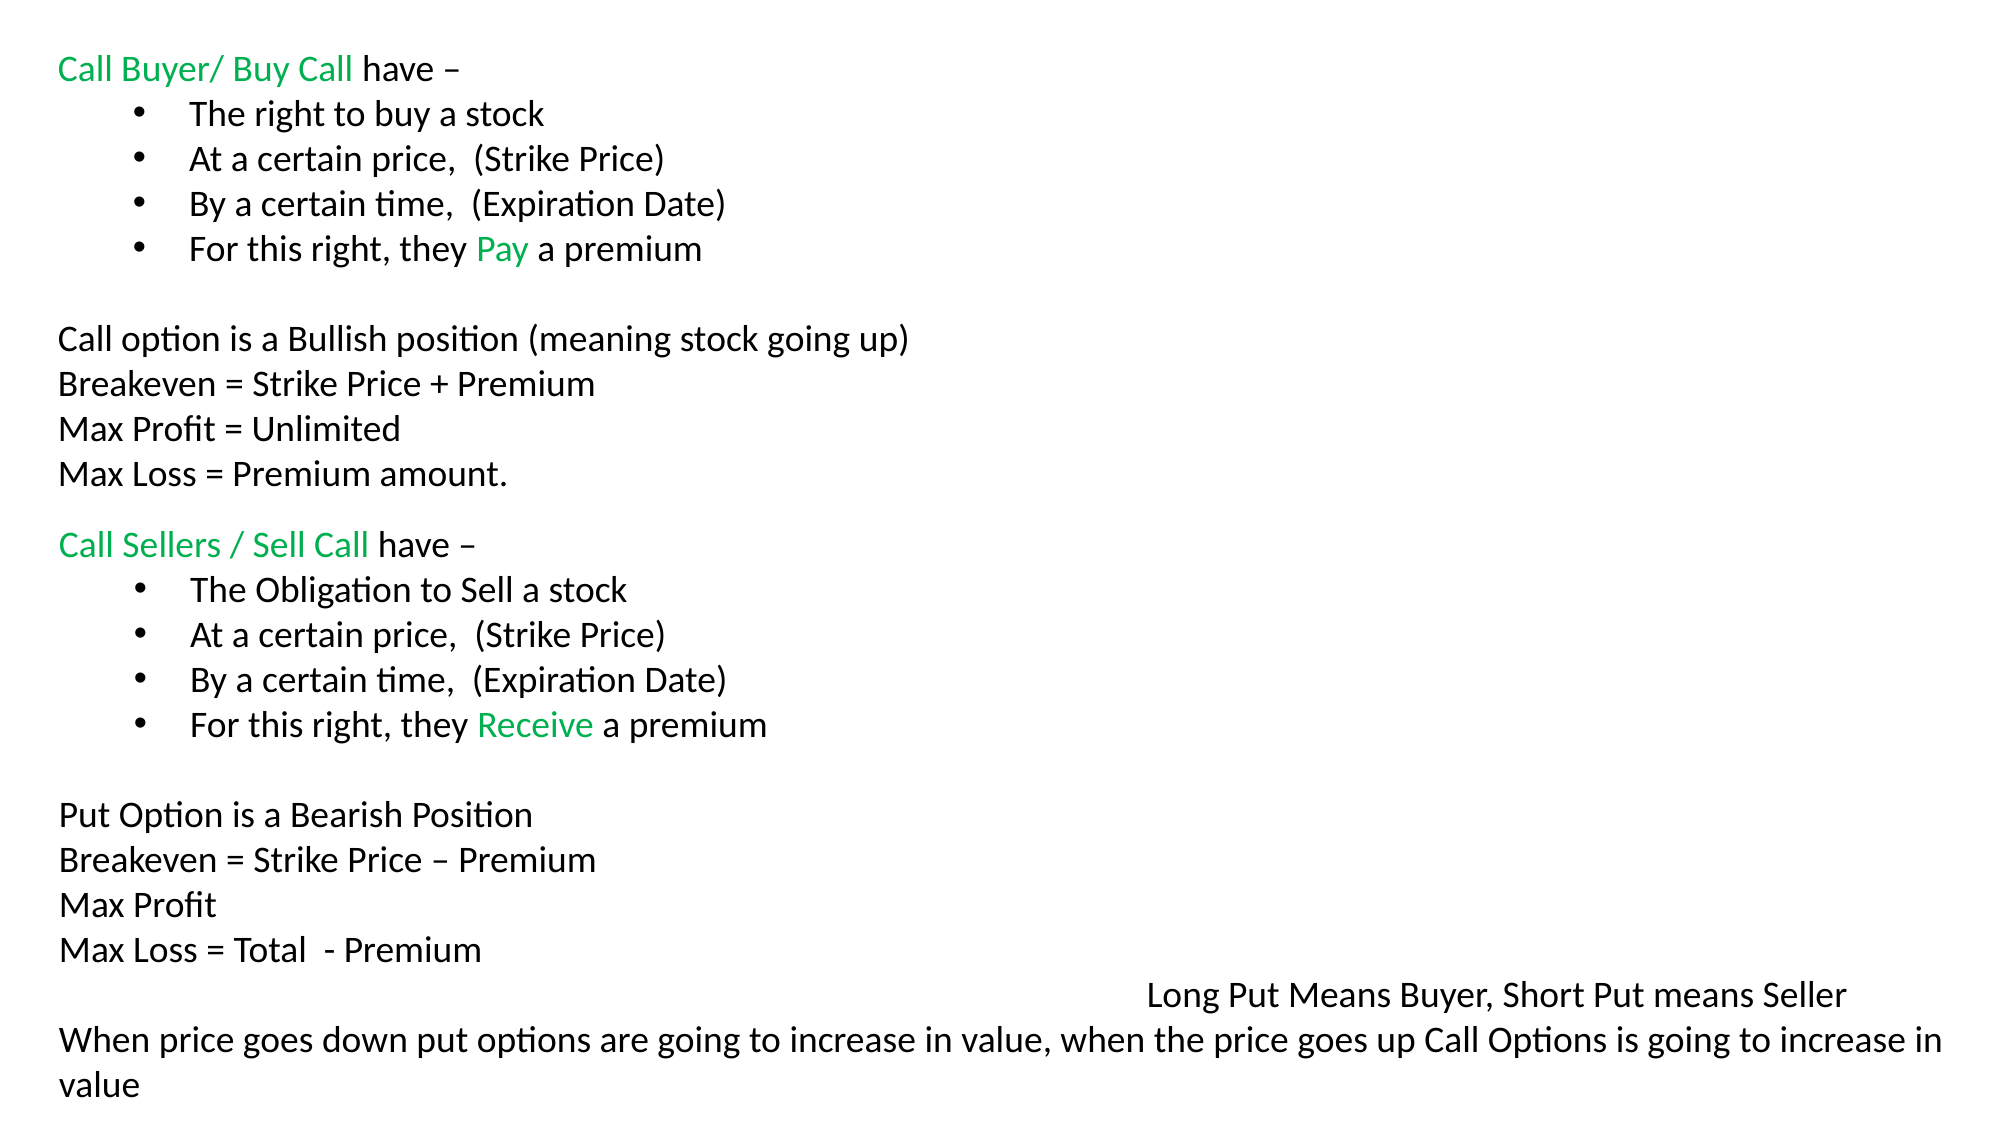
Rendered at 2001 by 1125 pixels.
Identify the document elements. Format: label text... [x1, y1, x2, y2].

text_box Call Buyer/ Buy Call have – The right to buy a stock At a certain price, (Strike Price) By a certain time, (Expiration Date) For this right, they Pay a premium Call option is a Bullish position (meaning stock going up) Breakeven = Strike Price + Premium Max Profit = Unlimited Max Loss = Premium amount. [43, 36, 1955, 502]
text_box Call Sellers / Sell Call have – The Obligation to Sell a stock At a certain price, (Strike Price) By a certain time, (Expiration Date) For this right, they Receive a premium Put Option is a Bearish Position Breakeven = Strike Price – Premium Max Profit Max Loss = Total - Premium Long Put Means Buyer, Short Put means Seller When price goes down put options are going to increase in value, when the price goes up Call Options is going to increase in value [44, 512, 2000, 1125]
